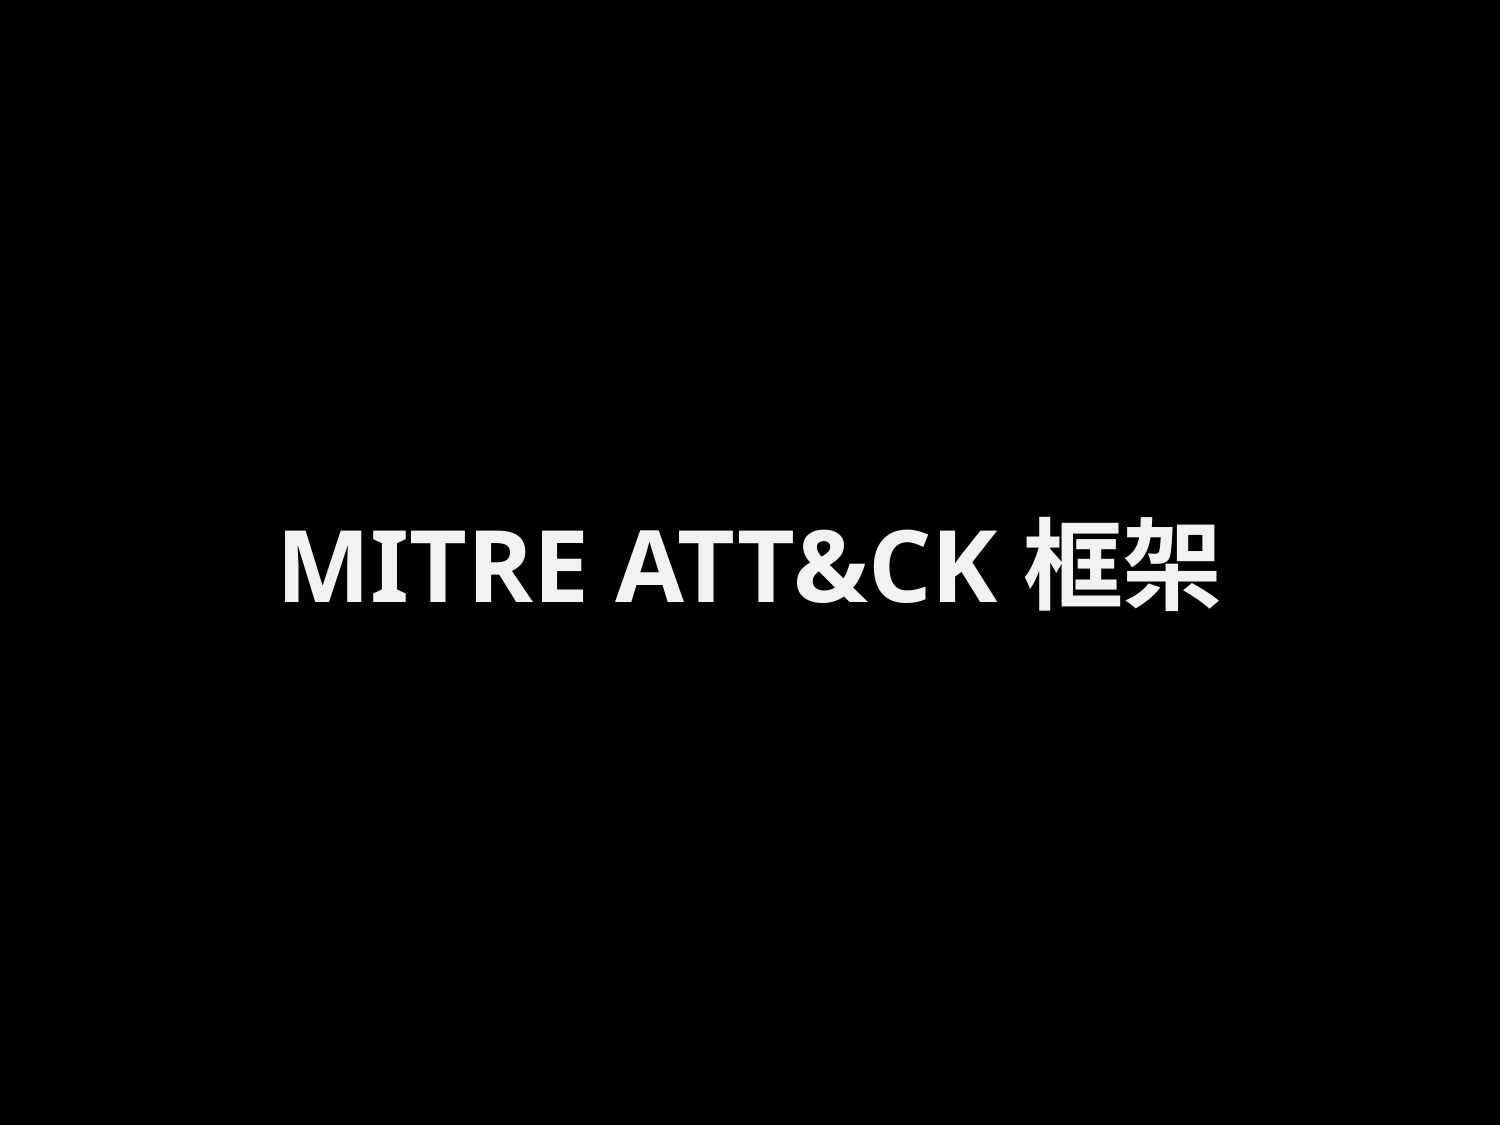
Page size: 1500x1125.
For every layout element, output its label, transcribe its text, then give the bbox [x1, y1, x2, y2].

text_box MITRE ATT&CK框架 [0, 0, 1500, 1125]
